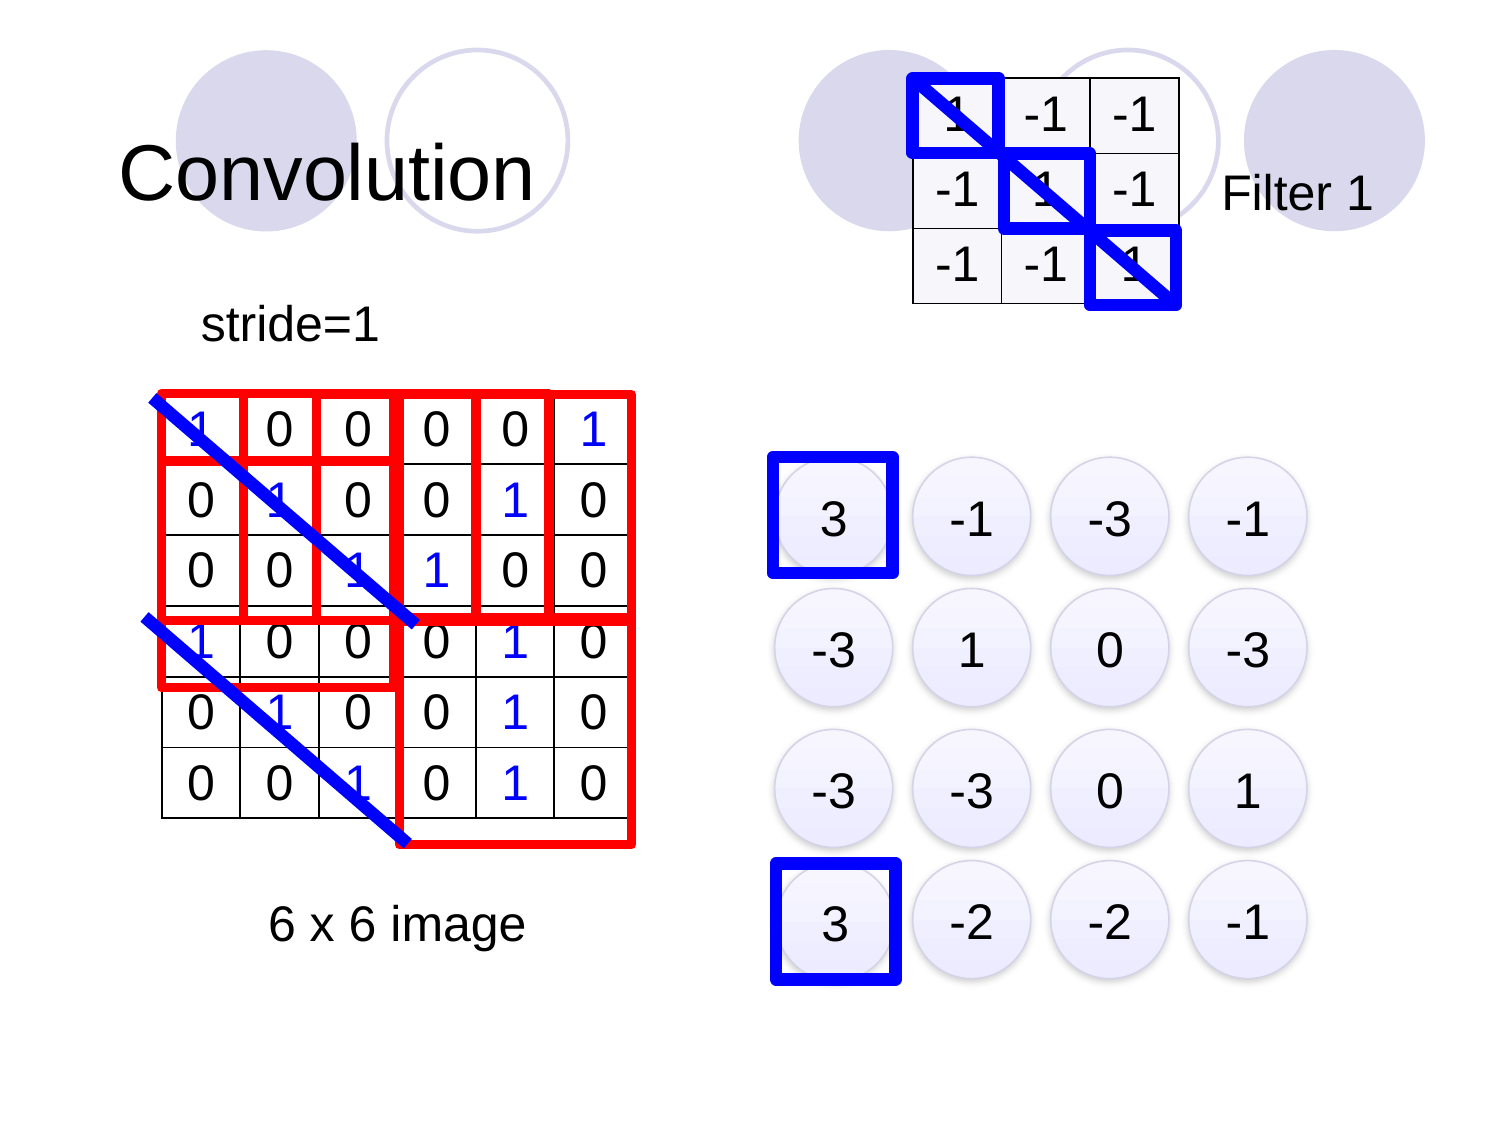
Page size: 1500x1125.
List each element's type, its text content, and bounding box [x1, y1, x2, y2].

text_box [241, 391, 478, 396]
text_box -2 [912, 860, 1031, 979]
title Convolution [102, 59, 1398, 278]
text_box [771, 455, 895, 575]
text_box [412, 616, 634, 847]
text_box stride=1 [186, 284, 395, 359]
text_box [912, 78, 1177, 306]
text_box -1 [1188, 457, 1307, 576]
text_box 6 x 6 image [204, 884, 590, 959]
text_box 0 [1050, 729, 1169, 848]
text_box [144, 616, 408, 844]
text_box -2 [1050, 860, 1169, 979]
text_box 0 [1050, 588, 1169, 707]
text_box -3 [1050, 457, 1169, 576]
text_box -1 [1188, 860, 1307, 979]
text_box 1 [1188, 729, 1307, 848]
text_box -1 [912, 457, 1031, 576]
text_box [397, 392, 634, 616]
text_box -3 [1188, 588, 1307, 707]
text_box 1 [912, 588, 1031, 707]
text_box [152, 397, 417, 625]
text_box -3 [912, 729, 1031, 848]
text_box -3 [774, 588, 893, 707]
text_box Filter 1 [1181, 153, 1417, 228]
text_box -3 [774, 729, 893, 848]
text_box [774, 861, 898, 981]
text_box [160, 391, 241, 396]
text_box [314, 392, 397, 396]
